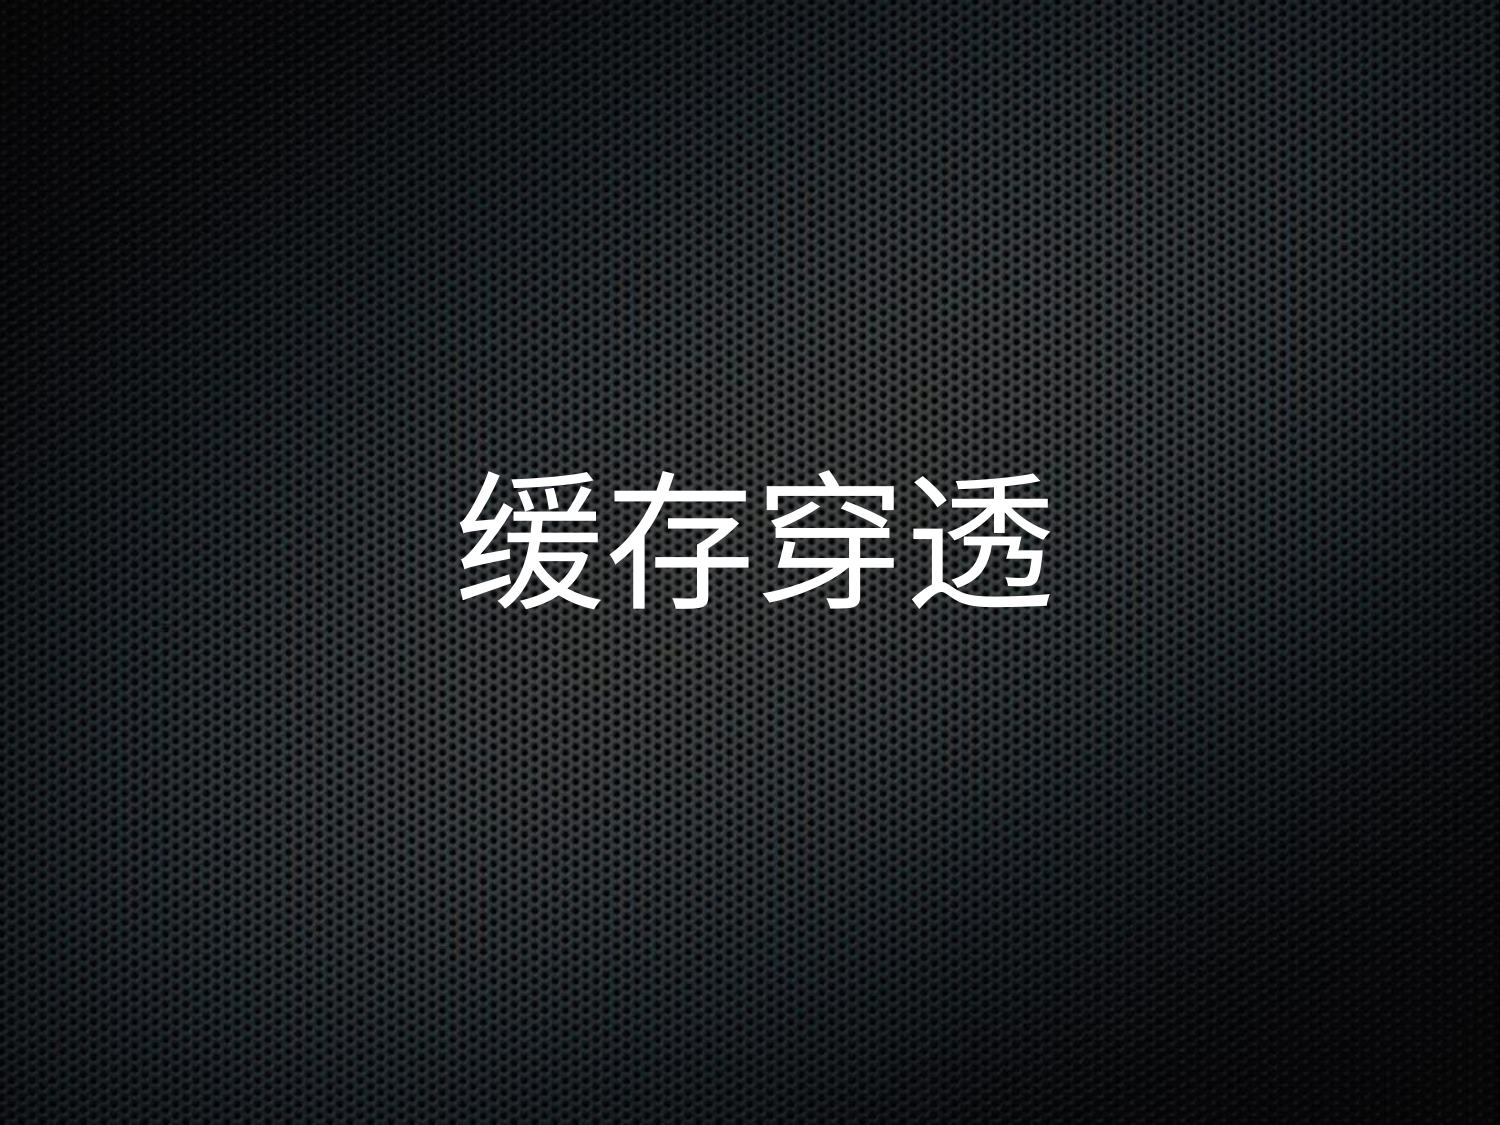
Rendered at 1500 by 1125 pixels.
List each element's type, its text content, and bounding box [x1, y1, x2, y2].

title 缓存穿透 [112, 350, 1400, 705]
picture [0, 0, 1500, 1125]
